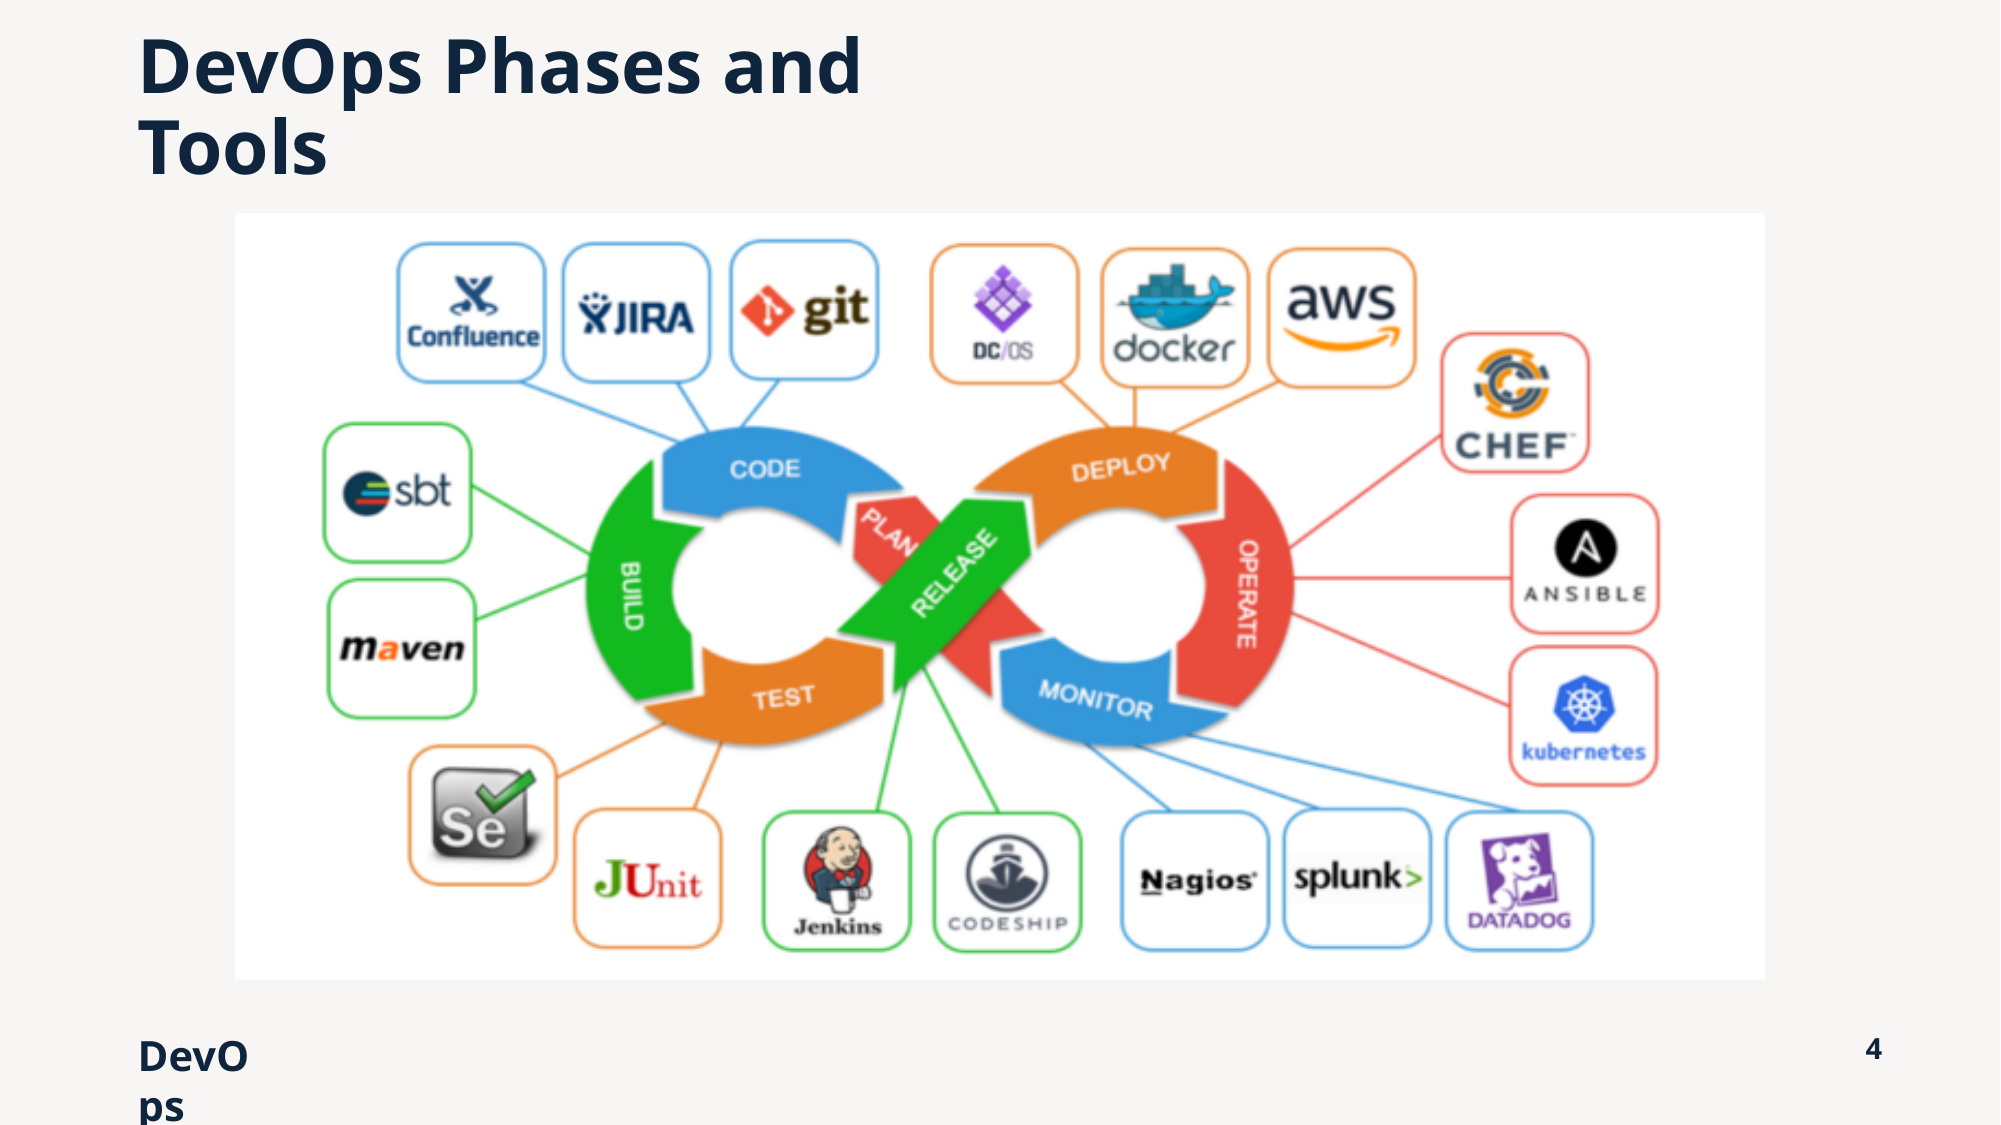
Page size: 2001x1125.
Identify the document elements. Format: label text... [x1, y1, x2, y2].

picture [235, 213, 1765, 980]
text_box DevOps [122, 1022, 287, 1083]
slide_number 4 [1836, 1020, 1912, 1080]
title DevOps Phases and Tools [122, 48, 1000, 171]
